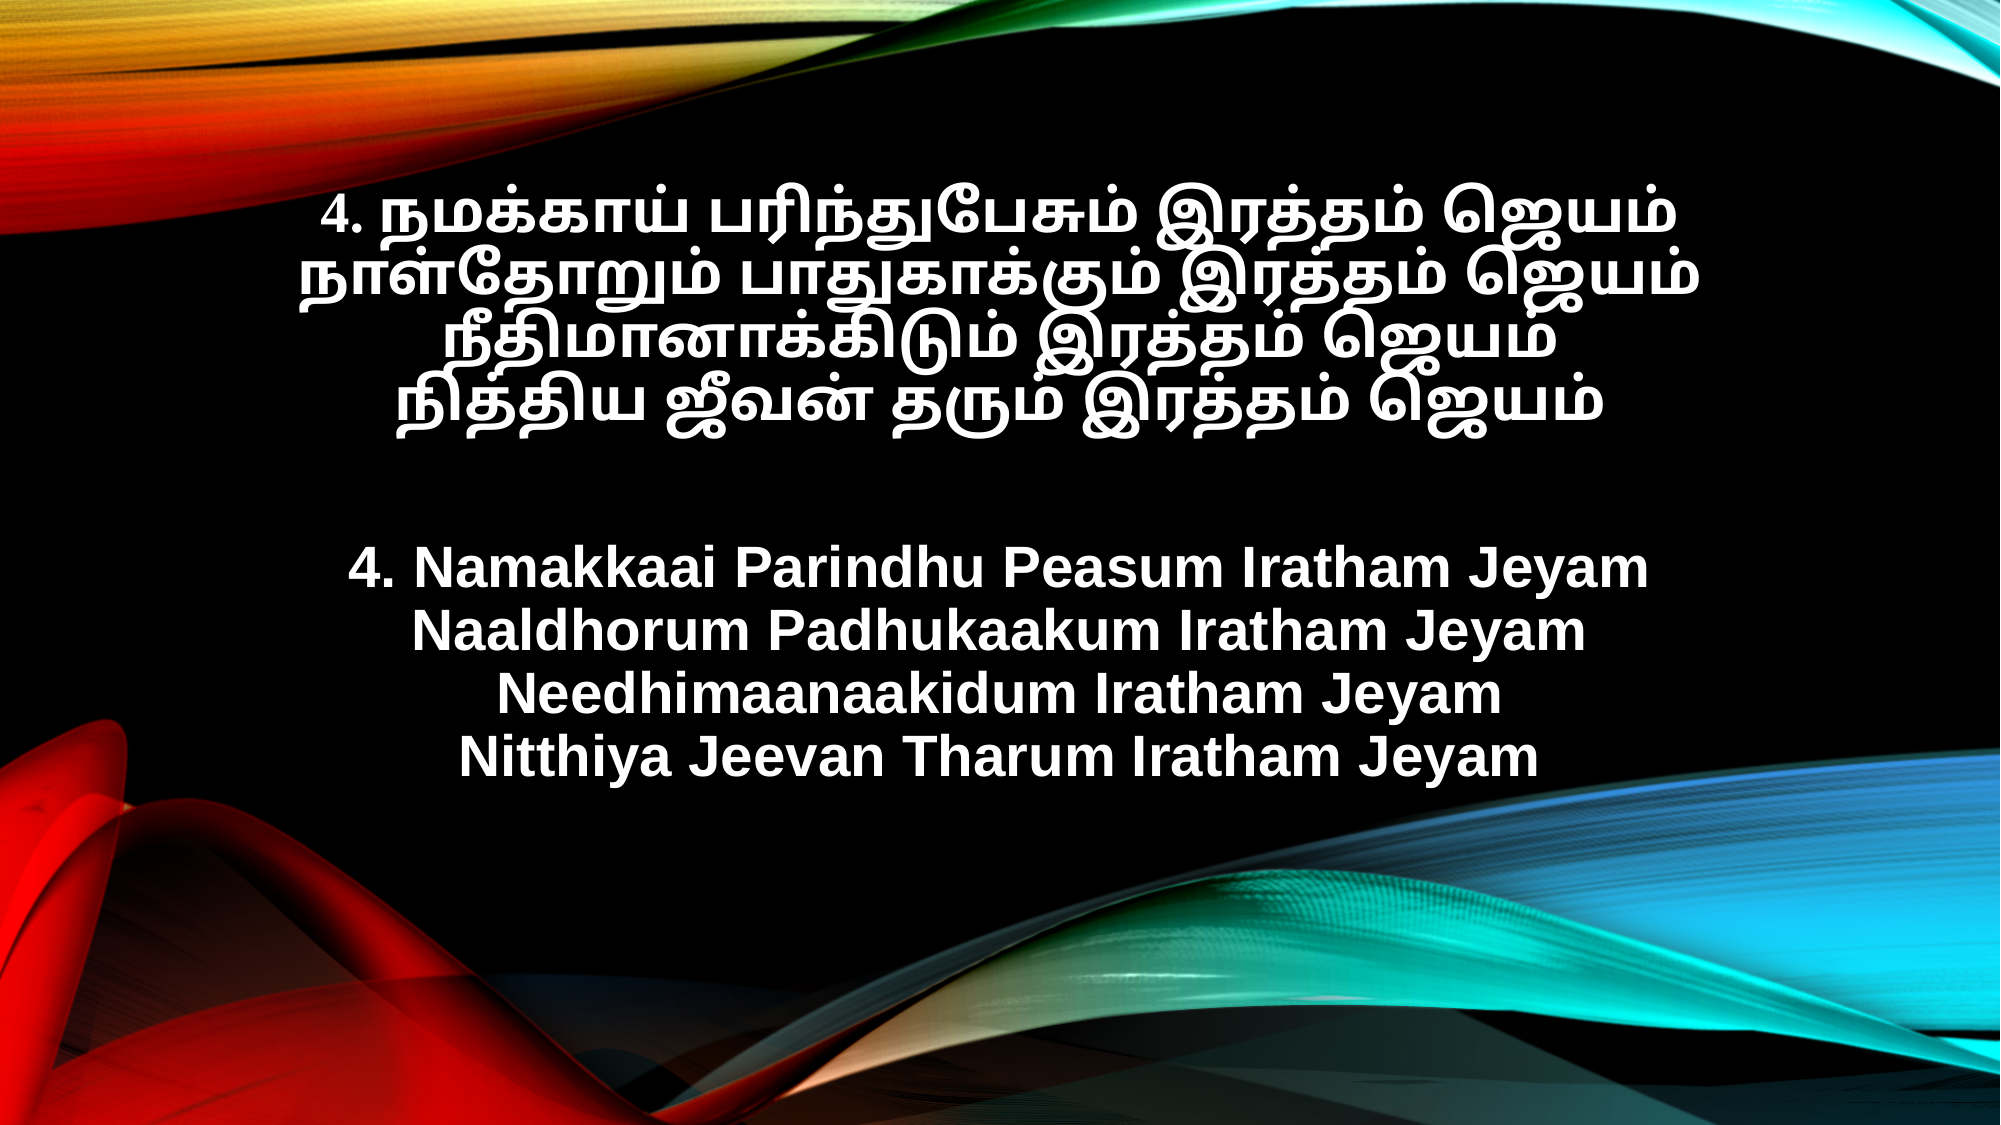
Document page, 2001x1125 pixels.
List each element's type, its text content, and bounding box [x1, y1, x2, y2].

subtitle 4. நமக்காய் பரிந்துபேசும் இரத்தம் ஜெயம் நாள்தோறும் பாதுகாக்கும் இரத்தம் ஜெயம் நீதிமானாக்கிடும் இரத்தம் ஜெயம் நித்திய ஜீவன் தரும் இரத்தம் ஜெயம் 4. Namakkaai Parindhu Peasum Iratham Jeyam Naaldhorum Padhukaakum Iratham Jeyam Needhimaanaakidum Iratham Jeyam Nitthiya Jeevan Tharum Iratham Jeyam [0, 0, 2000, 1125]
